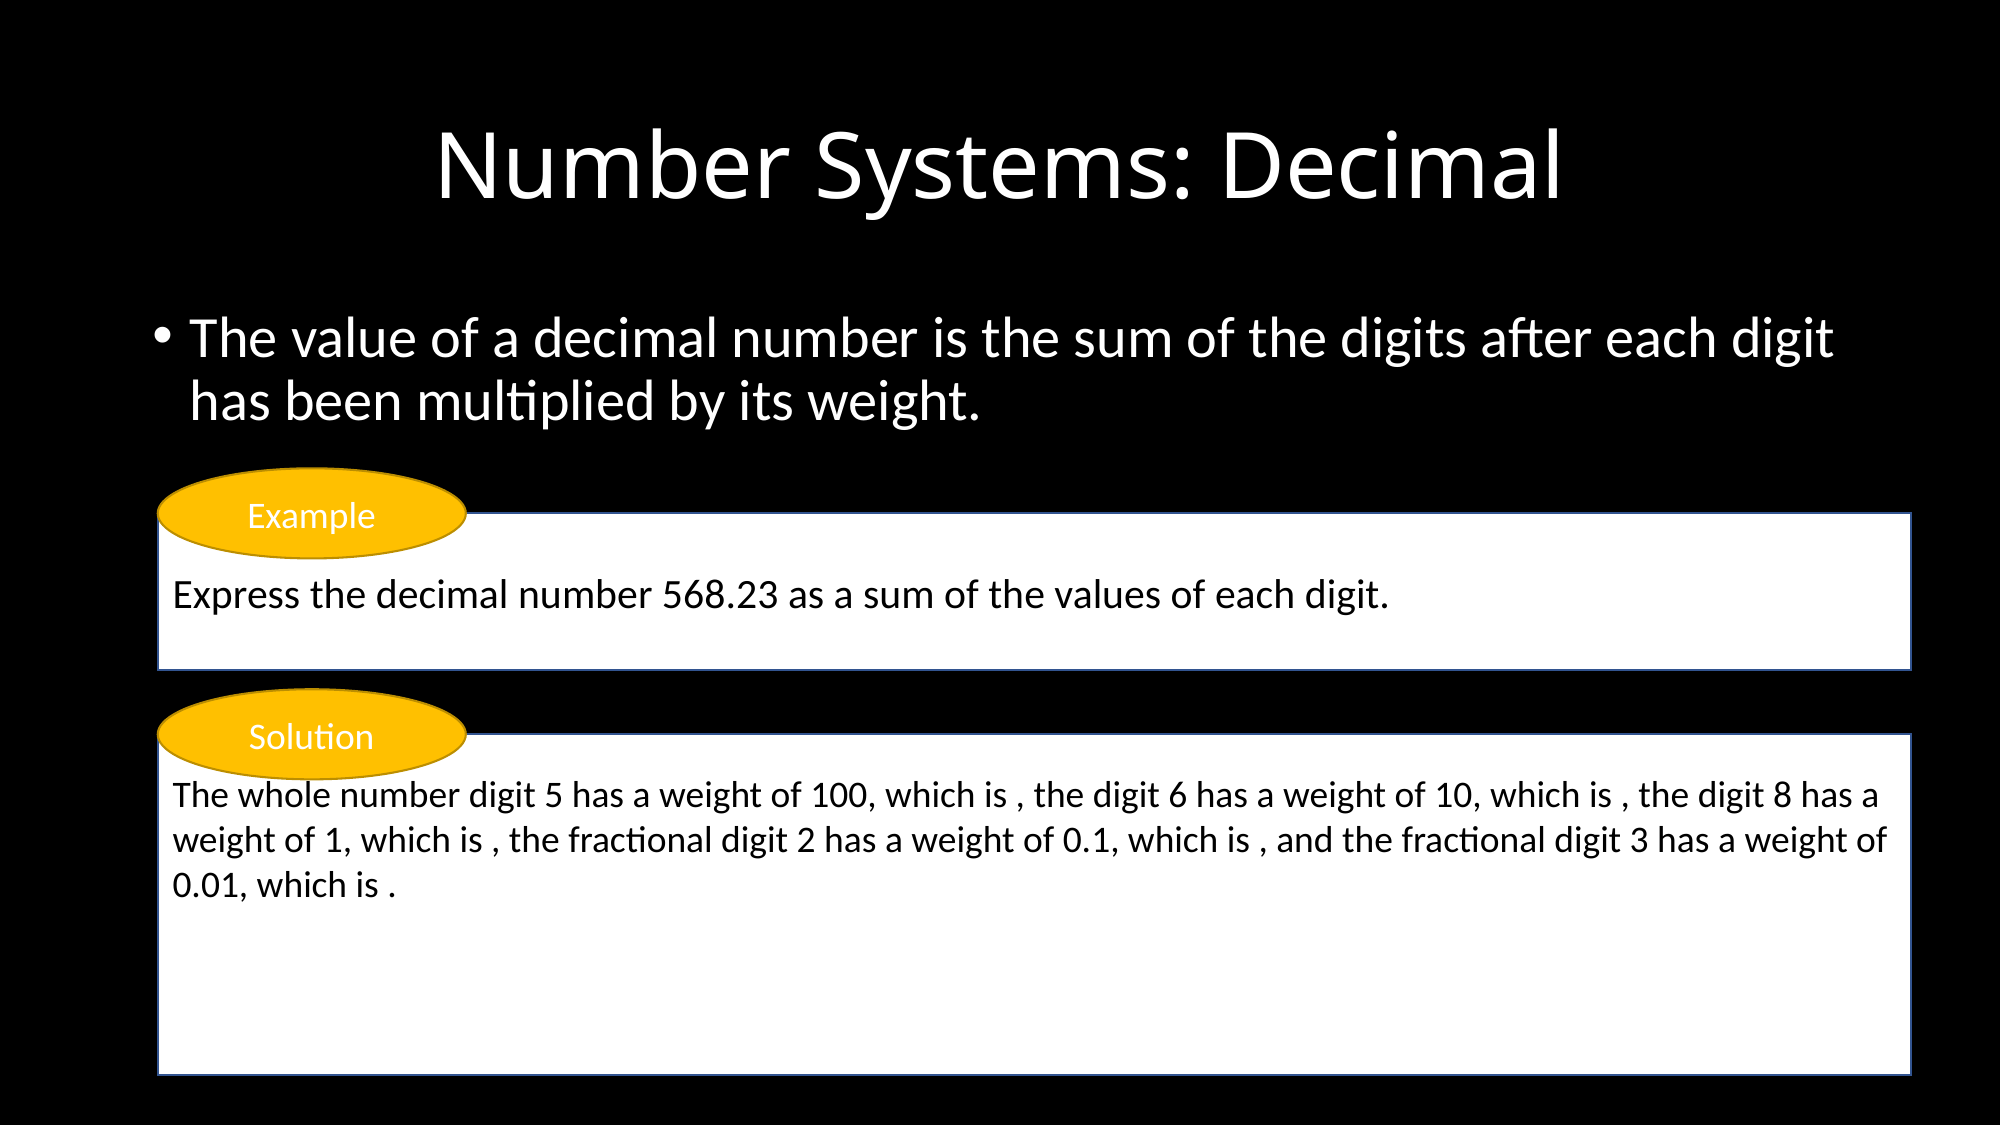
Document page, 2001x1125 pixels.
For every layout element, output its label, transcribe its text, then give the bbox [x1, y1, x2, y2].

list The value of a decimal number is the sum of the digits after each digit has been multiplied by its weight. [137, 299, 1863, 1014]
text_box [157, 689, 1912, 1076]
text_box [157, 468, 1912, 670]
title Number Systems: Decimal [137, 59, 1863, 278]
